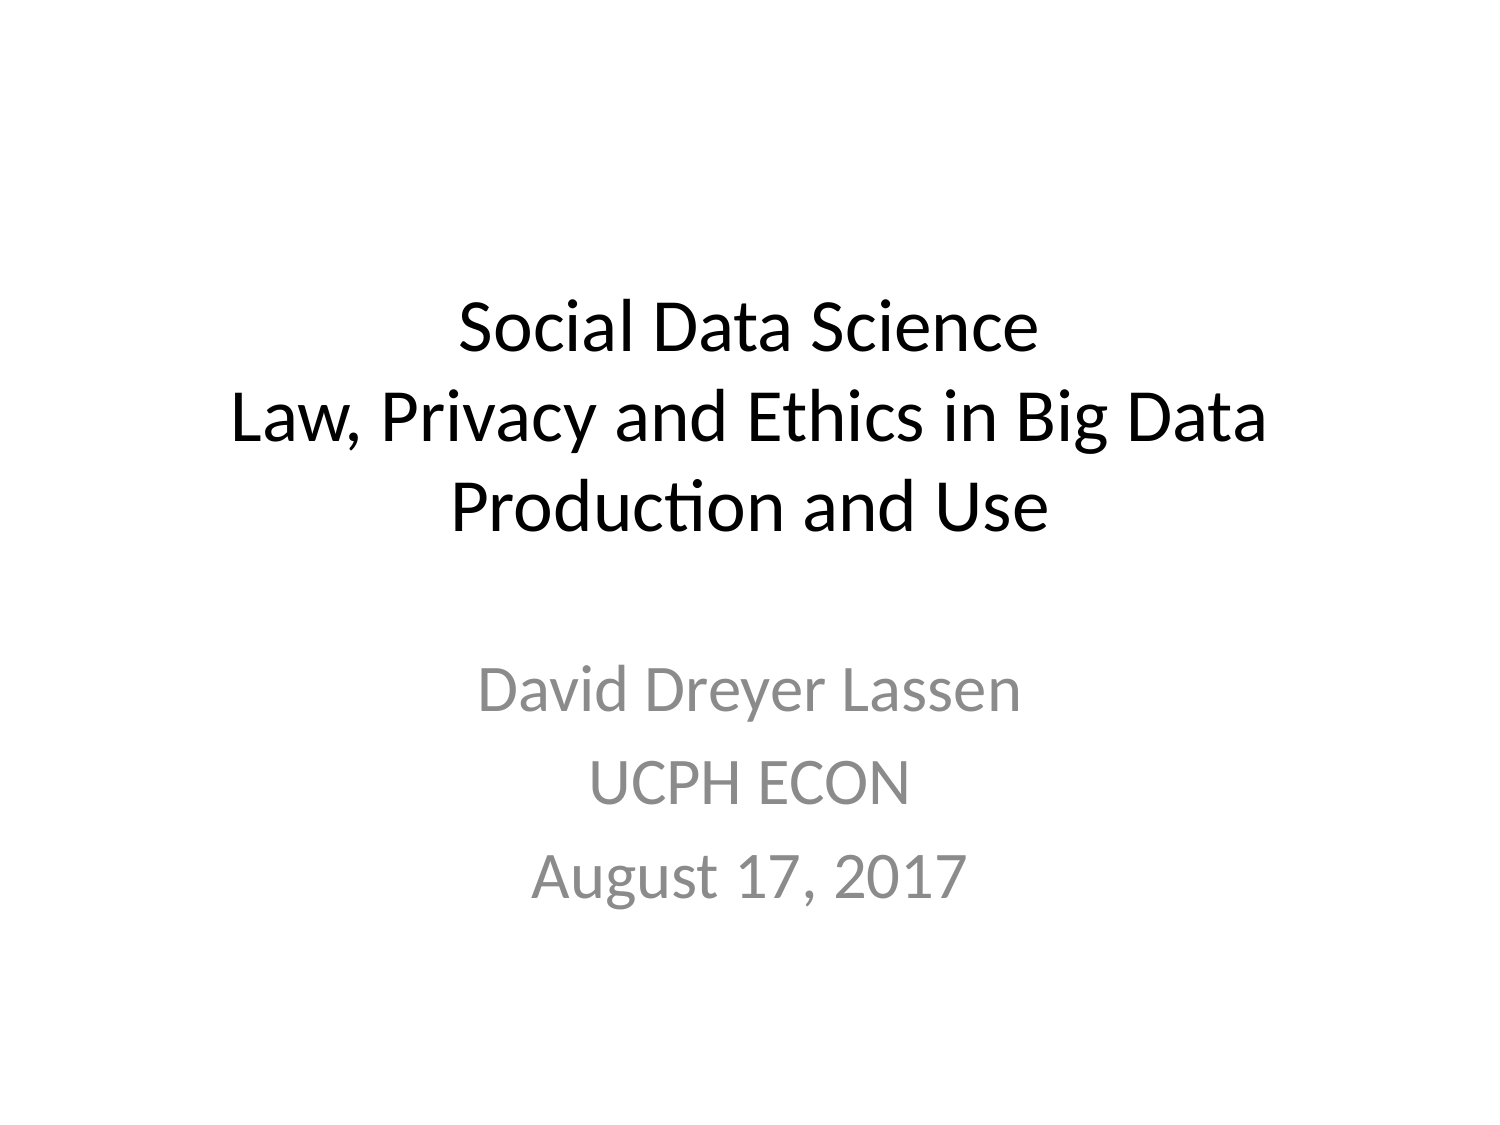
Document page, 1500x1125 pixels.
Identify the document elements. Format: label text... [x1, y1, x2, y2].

subtitle David Dreyer Lassen UCPH ECON August 17, 2017 [225, 637, 1275, 925]
title Social Data Science Law, Privacy and Ethics in Big Data Production and Use [112, 267, 1388, 556]
